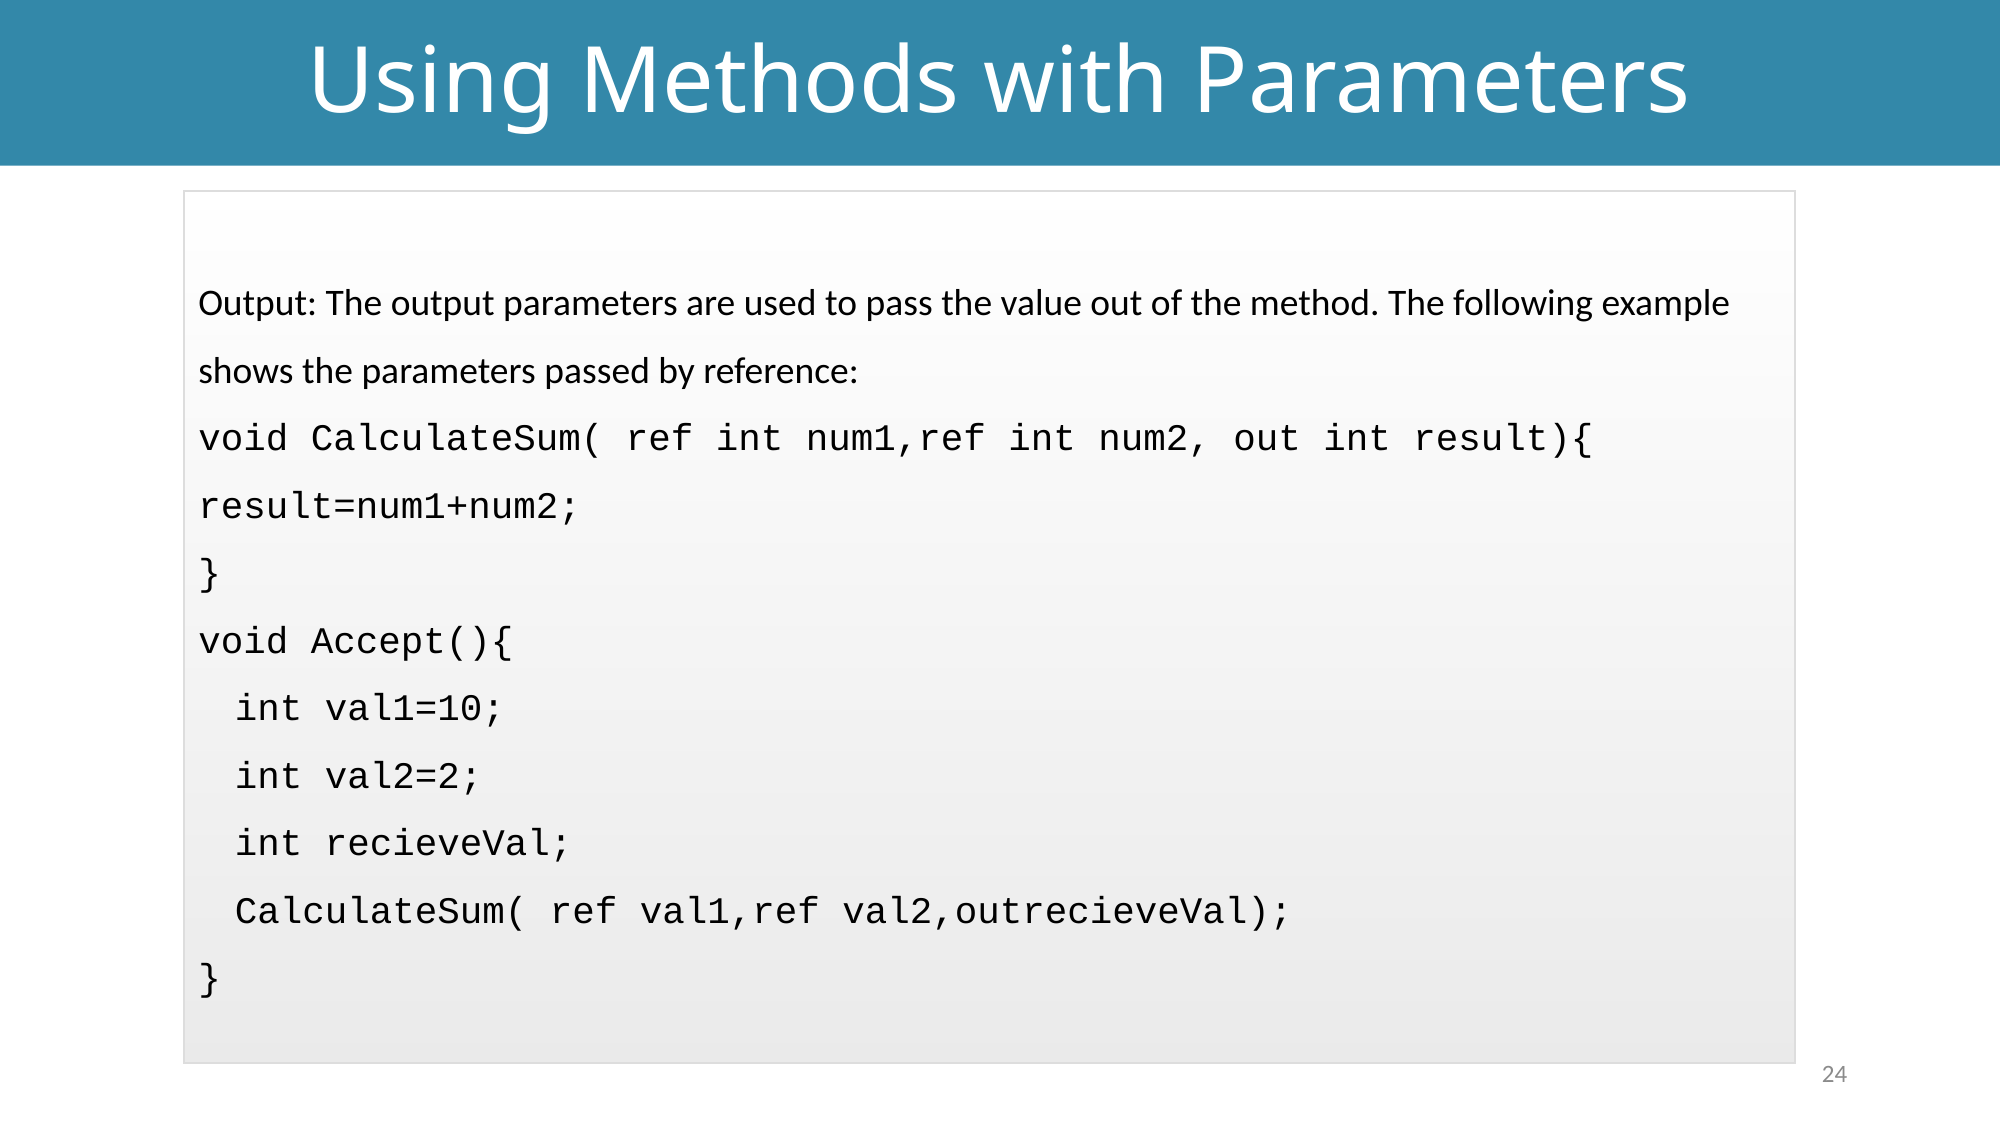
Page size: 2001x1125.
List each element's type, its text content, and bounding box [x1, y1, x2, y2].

text_box Output: The output parameters are used to pass the value out of the method. The following example shows the parameters passed by reference: void CalculateSum( ref int num1,ref int num2, out int result){ result=num1+num2; } void Accept(){ int val1=10; int val2=2; int recieveVal; CalculateSum( ref val1,ref val2,outrecieveVal); } [183, 190, 1796, 1064]
title Using Methods with Parameters [0, 0, 2000, 166]
slide_number 24 [1412, 1042, 1863, 1103]
